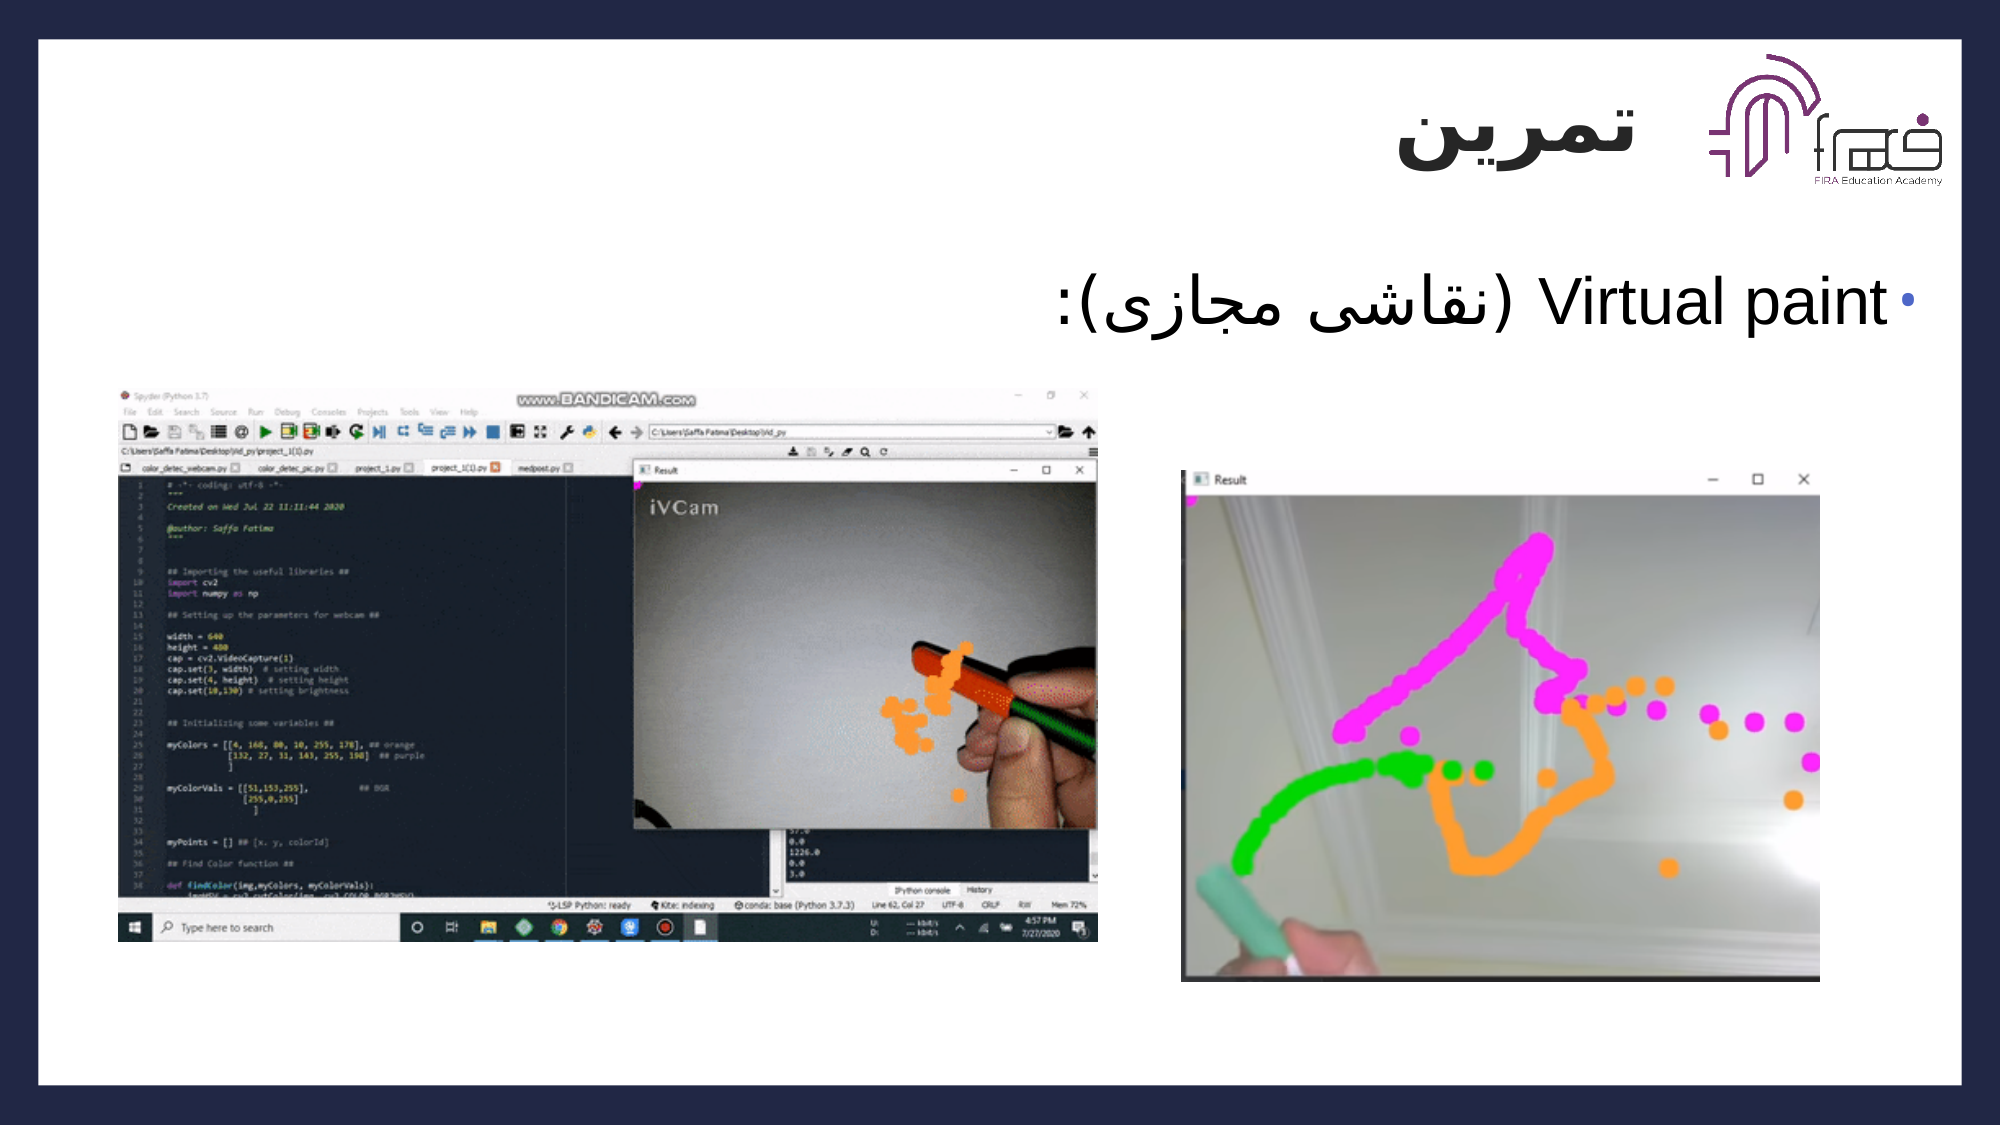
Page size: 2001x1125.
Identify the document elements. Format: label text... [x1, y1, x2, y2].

list Virtual paint (نقاشی مجازی): [50, 205, 1942, 400]
picture [118, 388, 1098, 942]
picture [1709, 54, 1942, 186]
title تمرین [176, 67, 1655, 183]
picture [1181, 470, 1820, 983]
